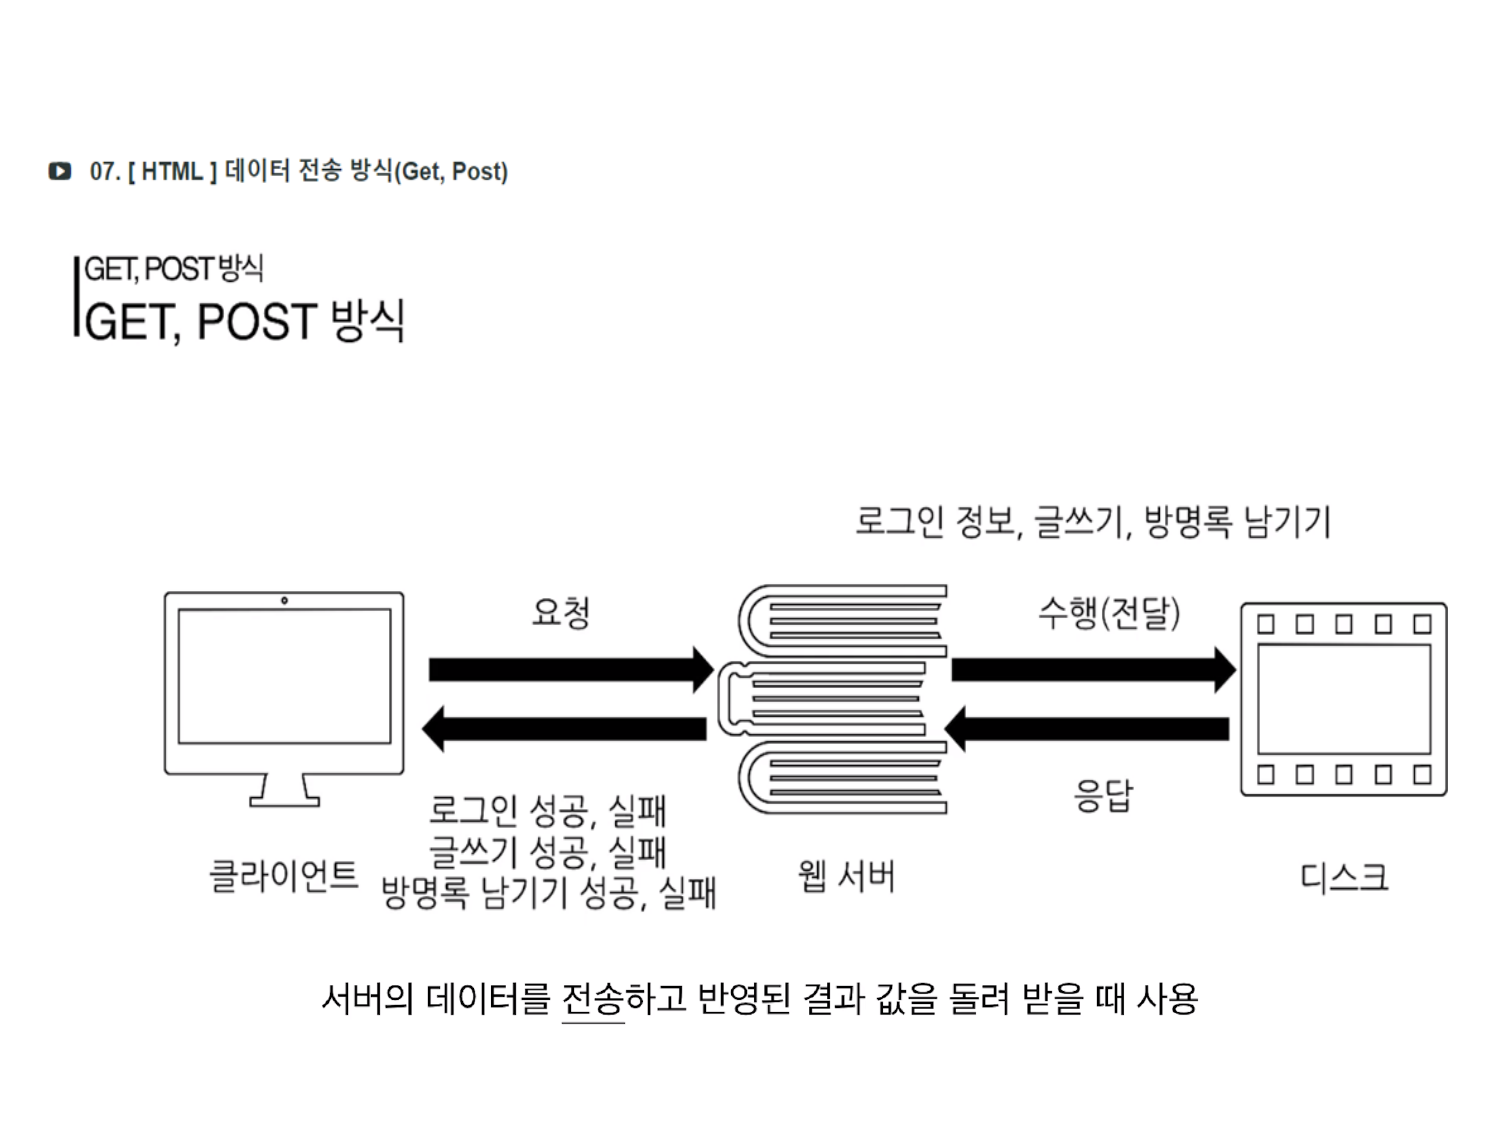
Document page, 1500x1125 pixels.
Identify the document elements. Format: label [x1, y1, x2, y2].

text_box [41, 148, 1449, 1088]
